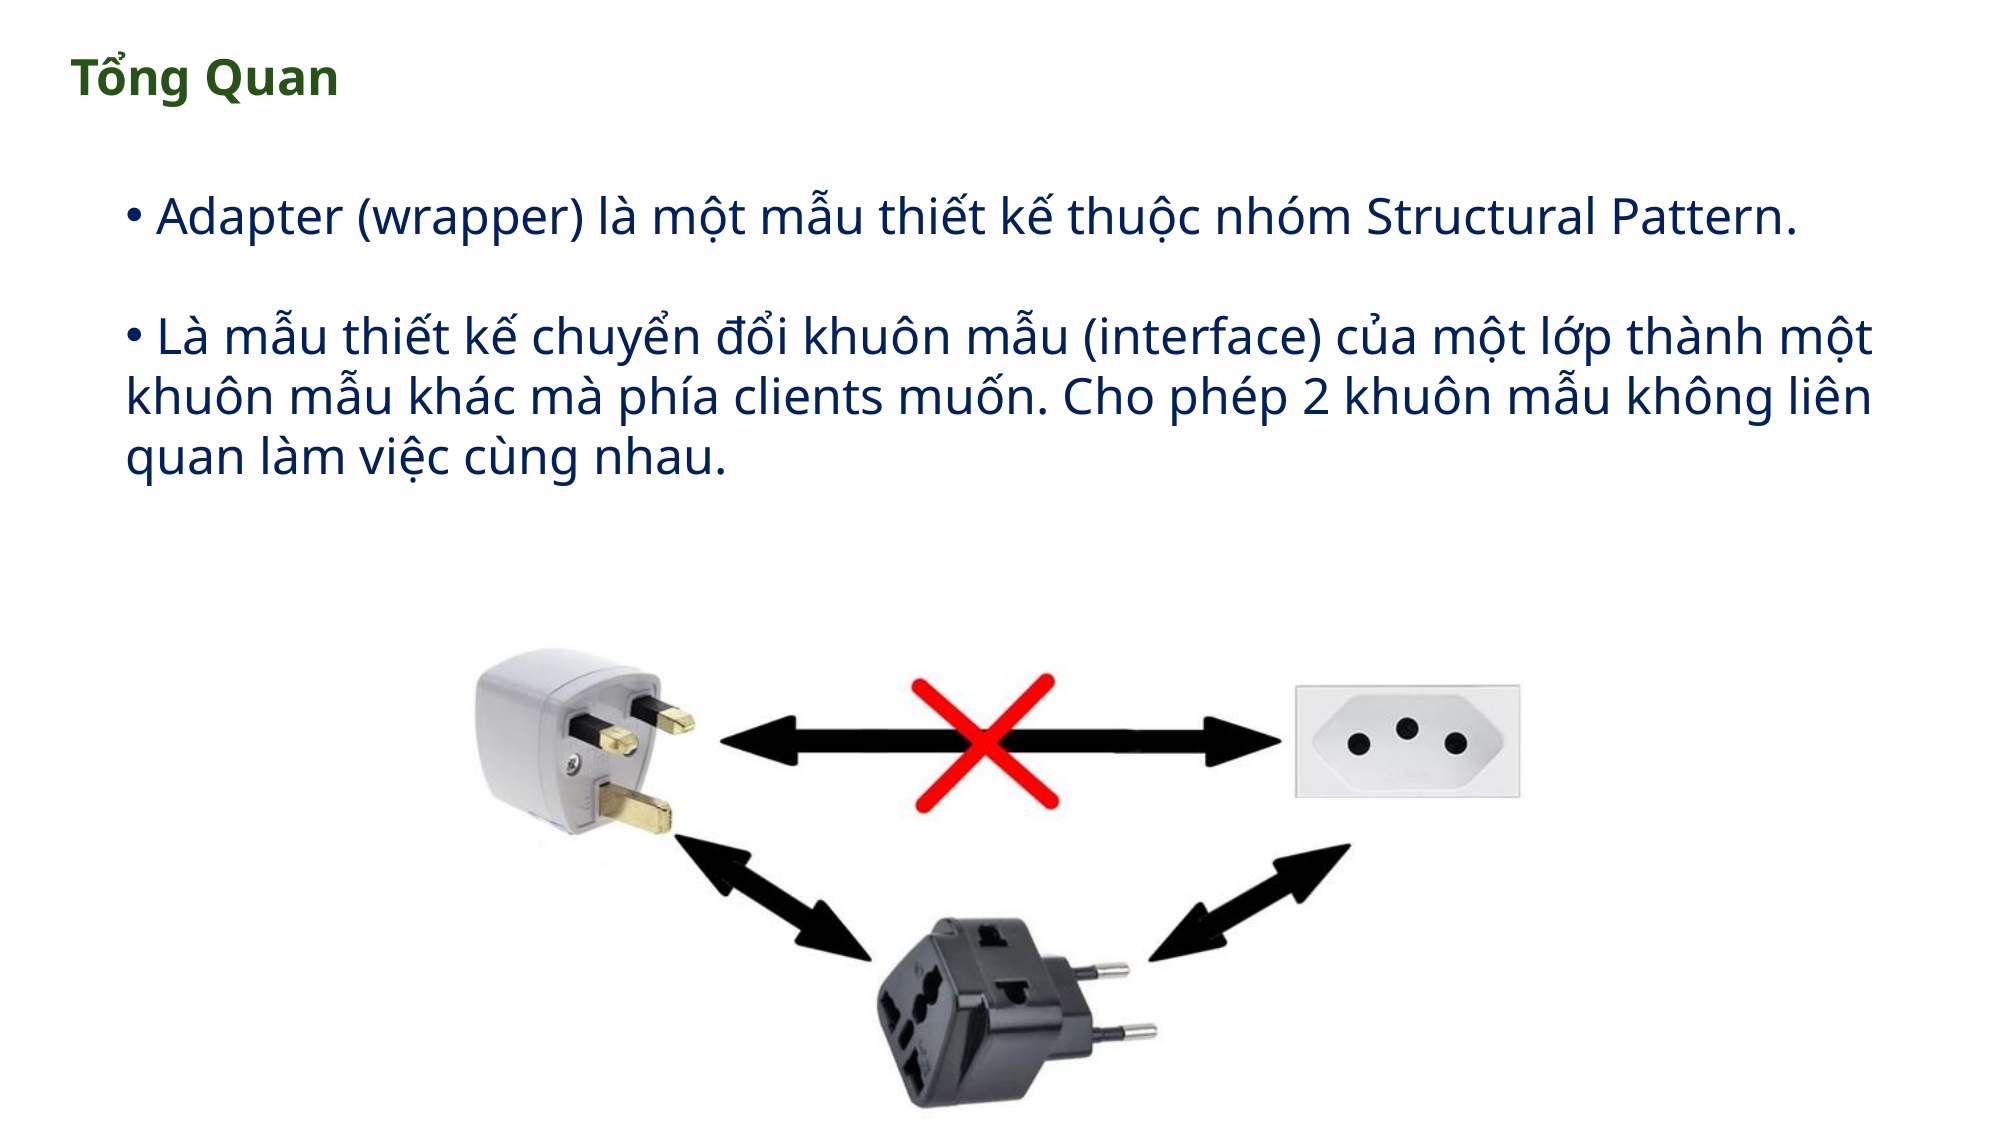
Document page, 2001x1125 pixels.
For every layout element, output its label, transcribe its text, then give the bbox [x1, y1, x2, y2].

text_box Adapter (wrapper) là một mẫu thiết kế thuộc nhóm Structural Pattern. Là mẫu thiết kế chuyển đổi khuôn mẫu (interface) của một lớp thành một khuôn mẫu khác mà phía clients muốn. Cho phép 2 khuôn mẫu không liên quan làm việc cùng nhau. [110, 176, 1889, 492]
picture [452, 629, 1548, 1125]
text_box Tổng Quan [0, 37, 411, 113]
